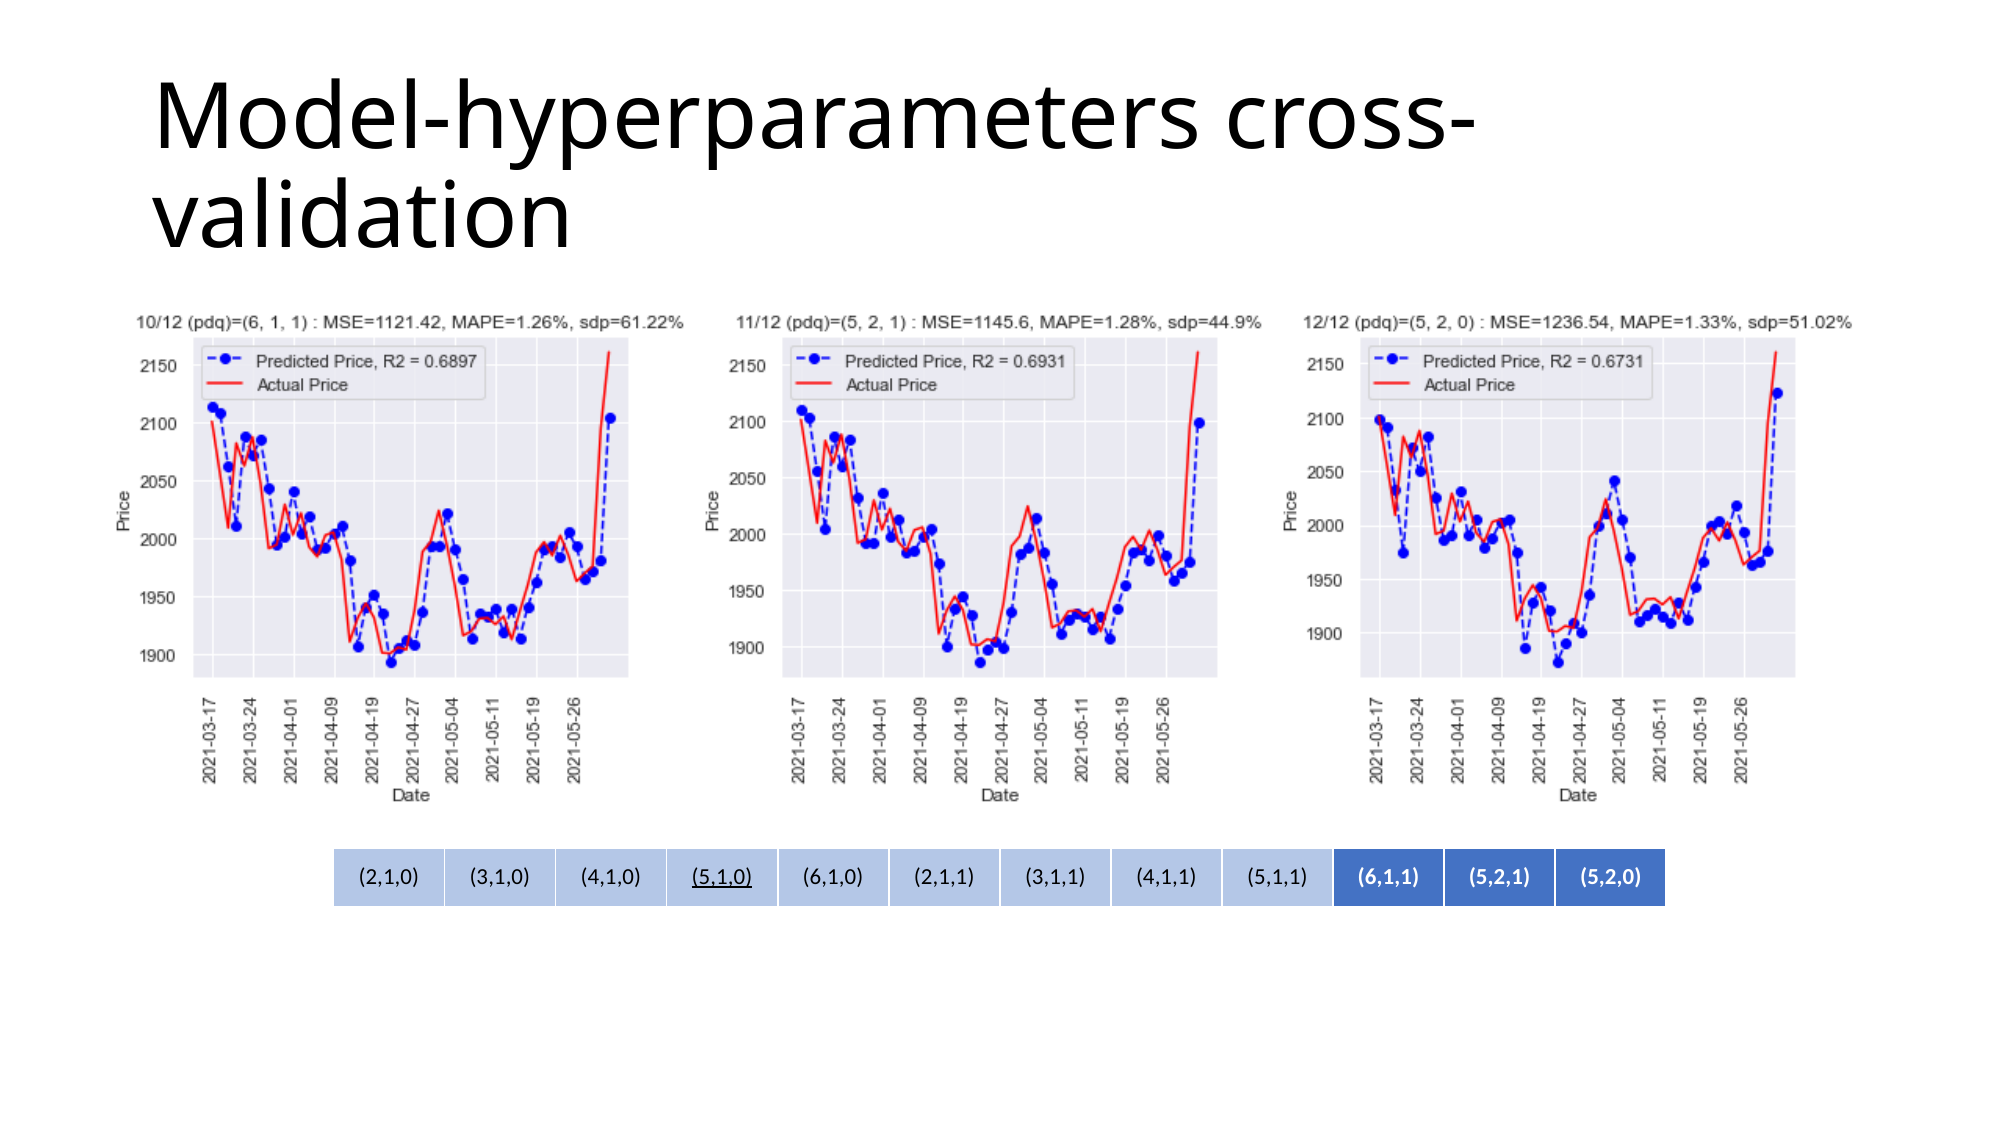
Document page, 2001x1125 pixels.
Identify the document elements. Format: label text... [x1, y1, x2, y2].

table_header (4,1,1) [1112, 849, 1221, 906]
table_header (5,2,0) [1556, 849, 1665, 906]
table_header (5,1,0) [667, 849, 777, 906]
table_header (6,1,0) [779, 849, 888, 906]
table_header (4,1,0) [556, 849, 666, 906]
table_header (2,1,1) [890, 849, 999, 906]
picture [106, 305, 1863, 814]
title Model-hyperparameters cross-validation [137, 59, 1863, 278]
table_header (5,2,1) [1445, 849, 1554, 906]
table_header (3,1,0) [445, 849, 555, 906]
table_header (6,1,1) [1334, 849, 1443, 906]
table_header (2,1,0) [334, 849, 444, 906]
table_header (3,1,1) [1001, 849, 1110, 906]
table_header (5,1,1) [1223, 849, 1332, 906]
